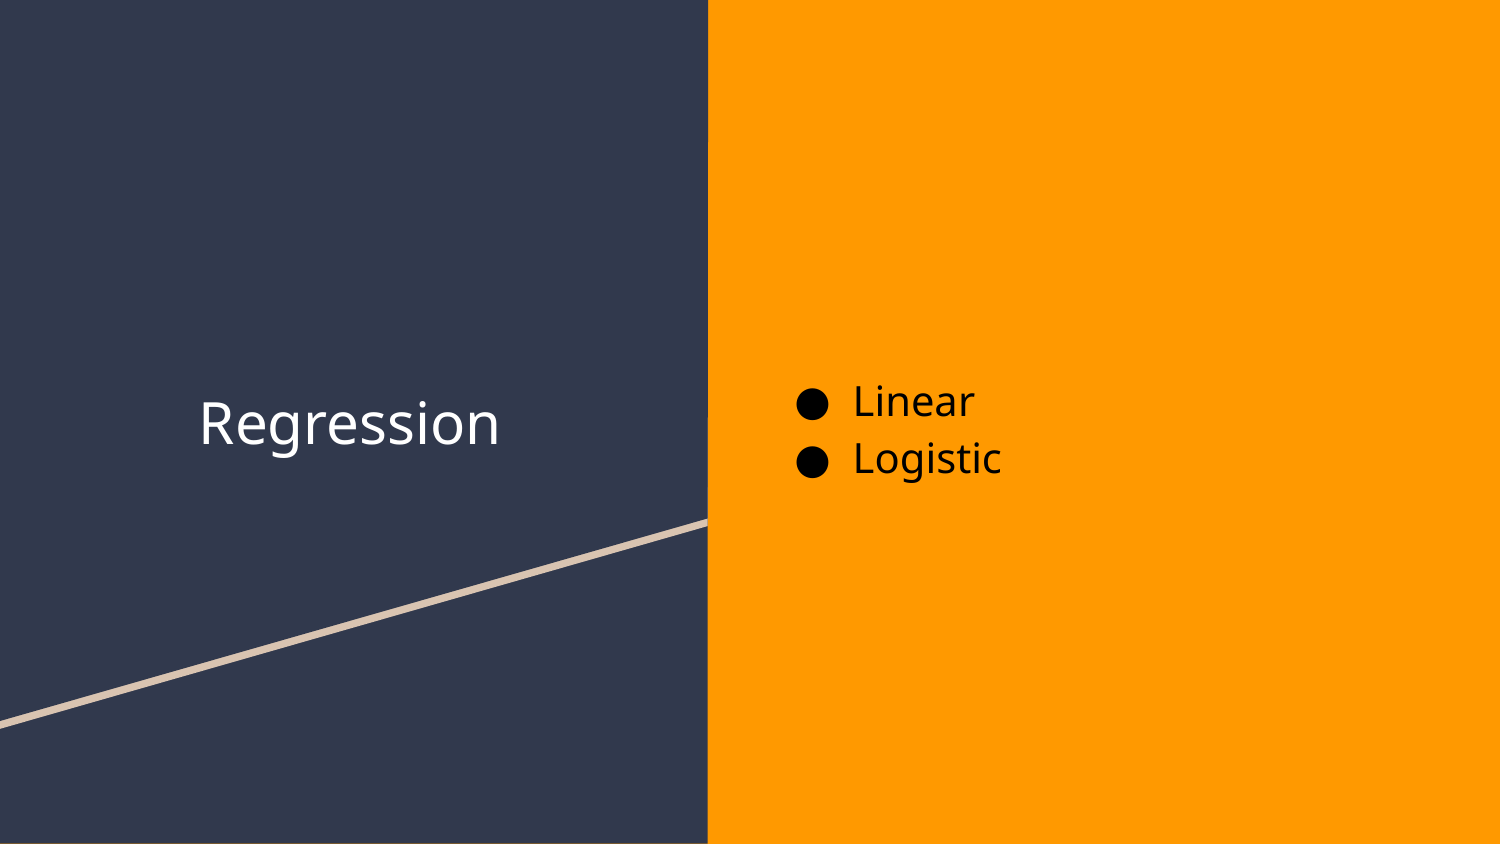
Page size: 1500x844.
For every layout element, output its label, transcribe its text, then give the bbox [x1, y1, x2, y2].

list Linear Logistic [762, 22, 1412, 827]
title Regression [46, 371, 655, 478]
